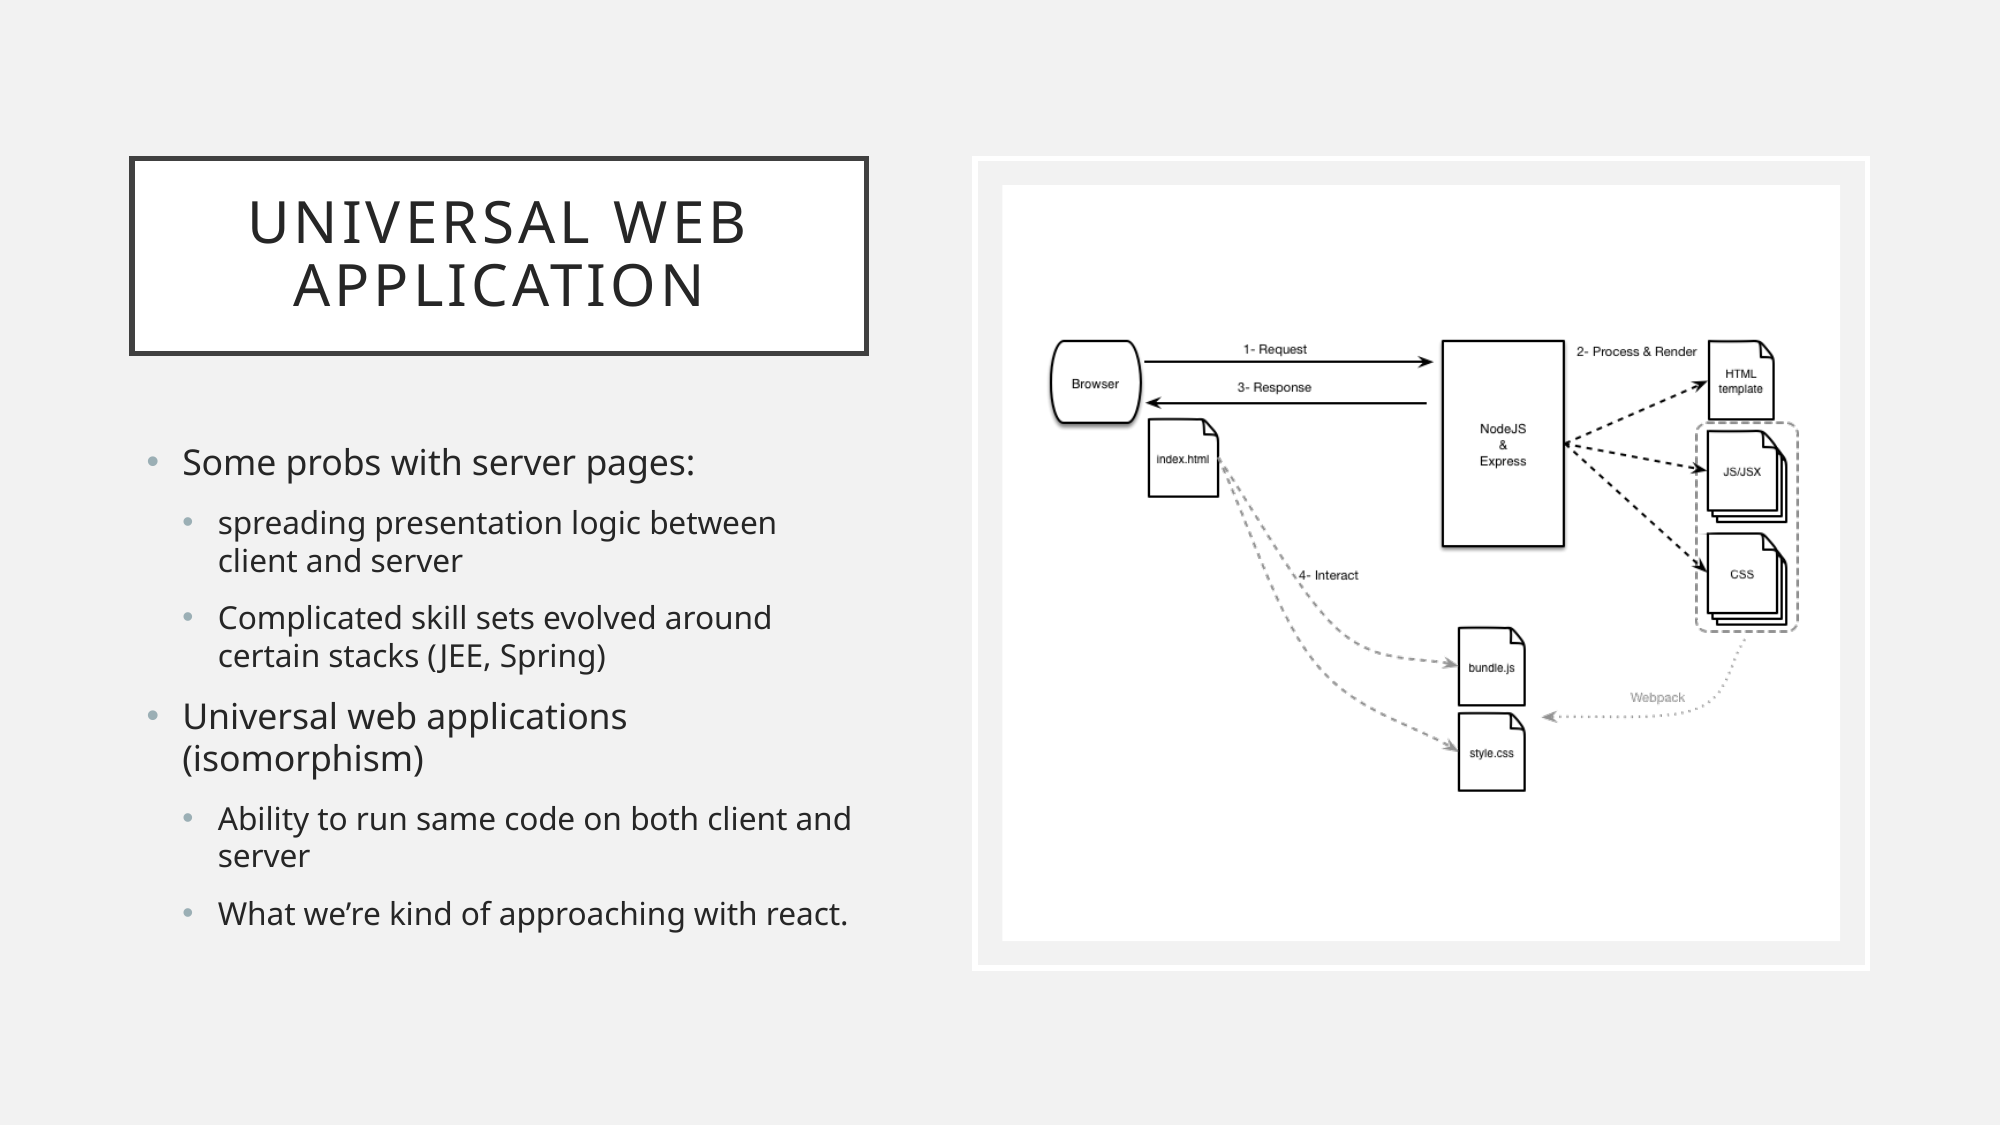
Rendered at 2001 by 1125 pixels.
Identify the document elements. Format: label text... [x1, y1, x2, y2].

picture [1028, 318, 1814, 808]
list Some probs with server pages: spreading presentation logic between client and server Complicated skill sets evolved around certain stacks (JEE, Spring) Universal web applications (isomorphism) Ability to run same code on both client and server What we’re kind of approaching with react. [131, 432, 869, 968]
text_box [1001, 184, 1841, 942]
title Universal Web application [129, 156, 869, 356]
text_box [974, 157, 1868, 969]
